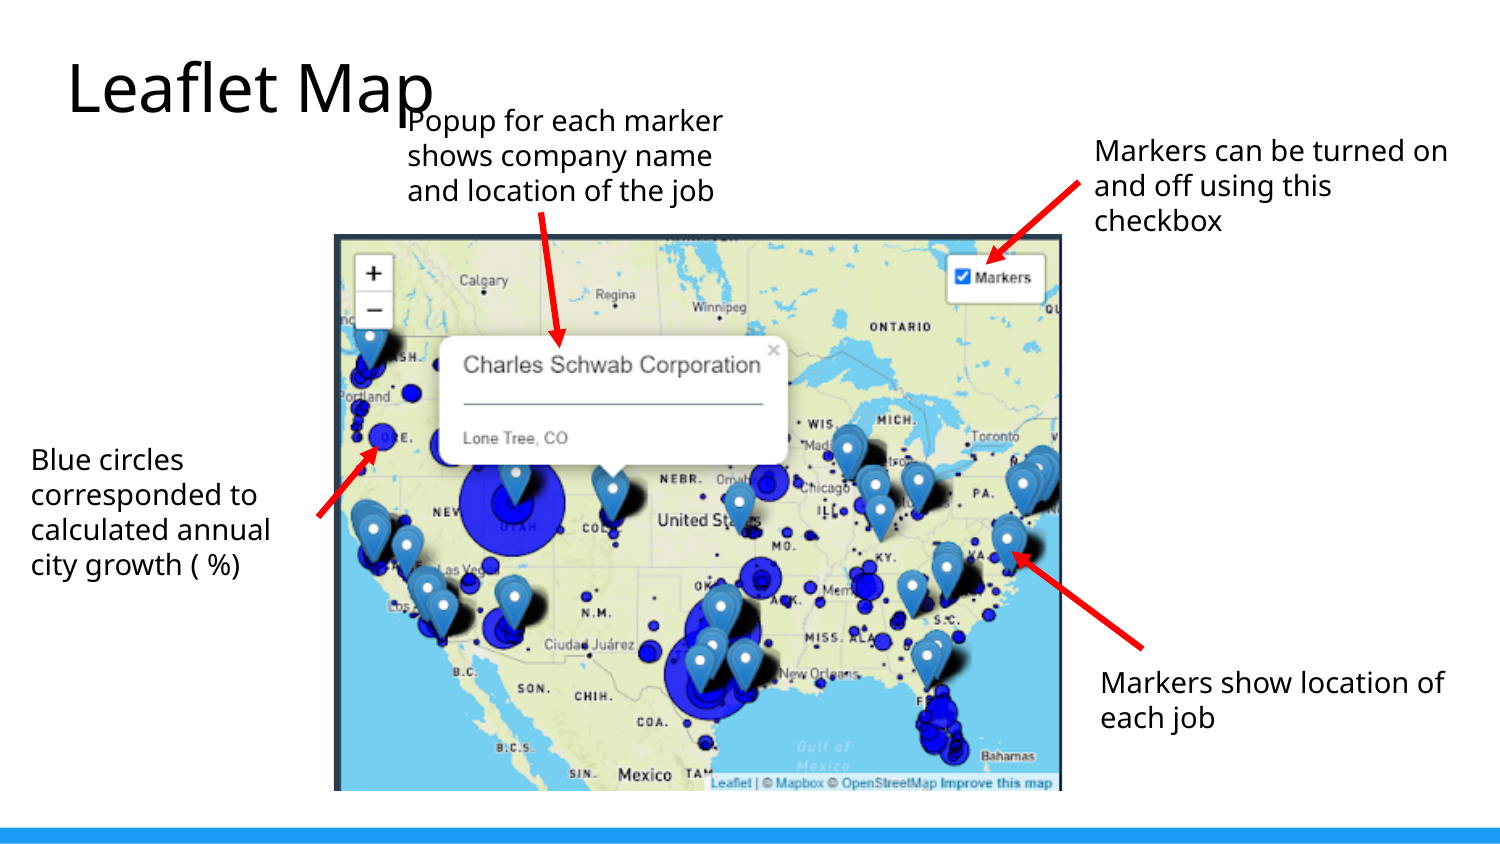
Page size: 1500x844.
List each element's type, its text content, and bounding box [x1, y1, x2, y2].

text_box Markers show location of each job [1085, 649, 1480, 749]
text_box Markers can be turned on and off using this checkbox [1079, 117, 1474, 252]
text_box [985, 181, 1080, 265]
text_box Blue circles corresponded to calculated annual city growth ( %) [15, 426, 321, 597]
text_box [1010, 550, 1143, 650]
picture [333, 234, 1063, 791]
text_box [540, 212, 560, 349]
text_box Popup for each marker shows company name and location of the job [392, 86, 787, 222]
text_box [317, 445, 379, 518]
title Leaflet Map [51, 51, 1449, 141]
